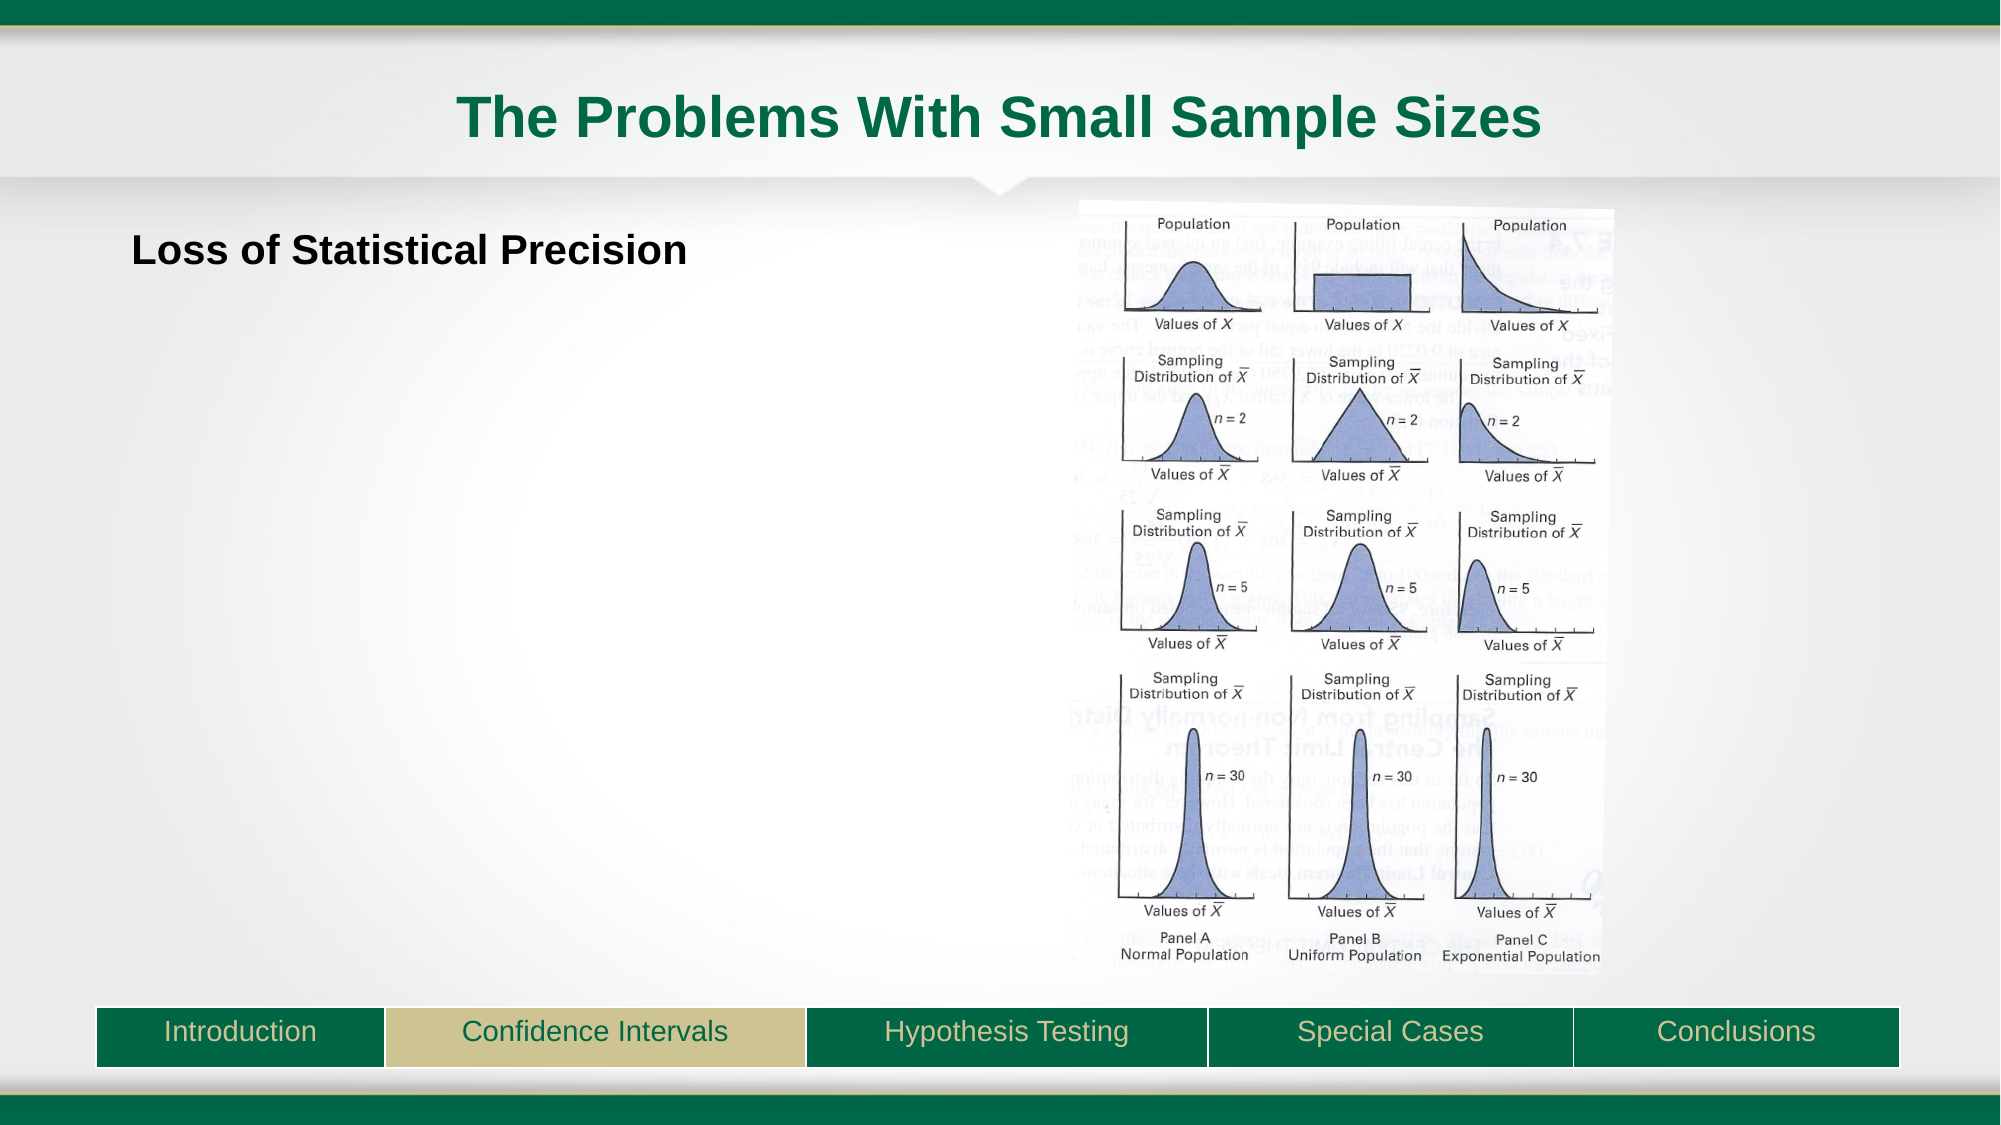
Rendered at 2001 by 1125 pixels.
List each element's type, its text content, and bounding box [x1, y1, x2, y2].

table_header Introduction [97, 1008, 384, 1067]
table_header Special Cases [1209, 1008, 1573, 1067]
picture [0, 0, 2001, 1125]
title The Problems With Small Sample Sizes [0, 71, 2000, 147]
table_header Confidence Intervals [386, 1008, 805, 1067]
text_box Loss of Statistical Precision [116, 215, 1062, 890]
table_header Hypothesis Testing [807, 1008, 1207, 1067]
table_header Conclusions [1574, 1008, 1899, 1067]
